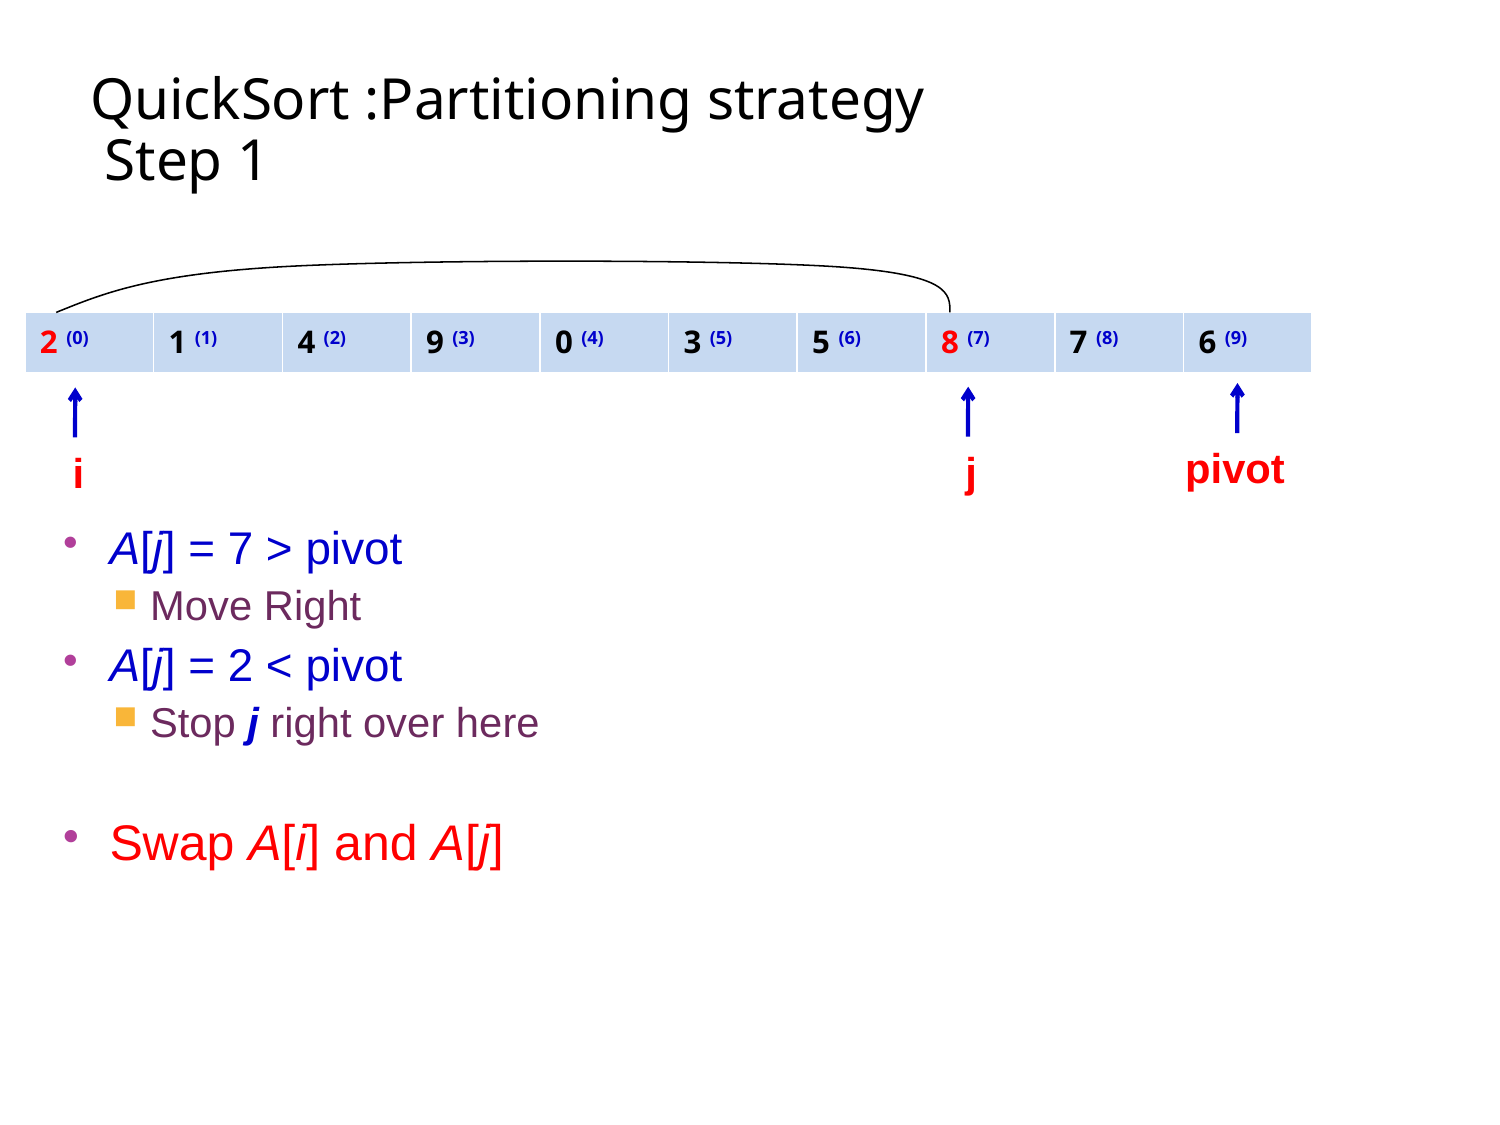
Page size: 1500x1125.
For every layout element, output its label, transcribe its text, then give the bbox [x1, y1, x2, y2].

table_header 7 (8) [1056, 313, 1183, 372]
table_header 6 (9) [1184, 313, 1311, 372]
table_header 3 (5) [669, 313, 796, 372]
table_header 2 (0) [26, 313, 153, 372]
text_box i [57, 439, 99, 505]
text_box [56, 261, 950, 313]
title QuickSort :Partitioning strategy Step 1 [75, 62, 1263, 200]
table_header 5 (6) [798, 313, 925, 372]
text_box A[j] = 7 > pivot Move Right A[j] = 2 < pivot Stop j right over here Swap A[i] and A[j] [49, 517, 1338, 938]
table_header 8 (7) [927, 313, 1054, 372]
text_box j [950, 438, 992, 504]
table_header 4 (2) [283, 313, 410, 372]
table_header 0 (4) [541, 313, 668, 372]
text_box pivot [1170, 434, 1300, 500]
table_header 1 (1) [154, 313, 282, 372]
table_header 9 (3) [412, 313, 539, 372]
